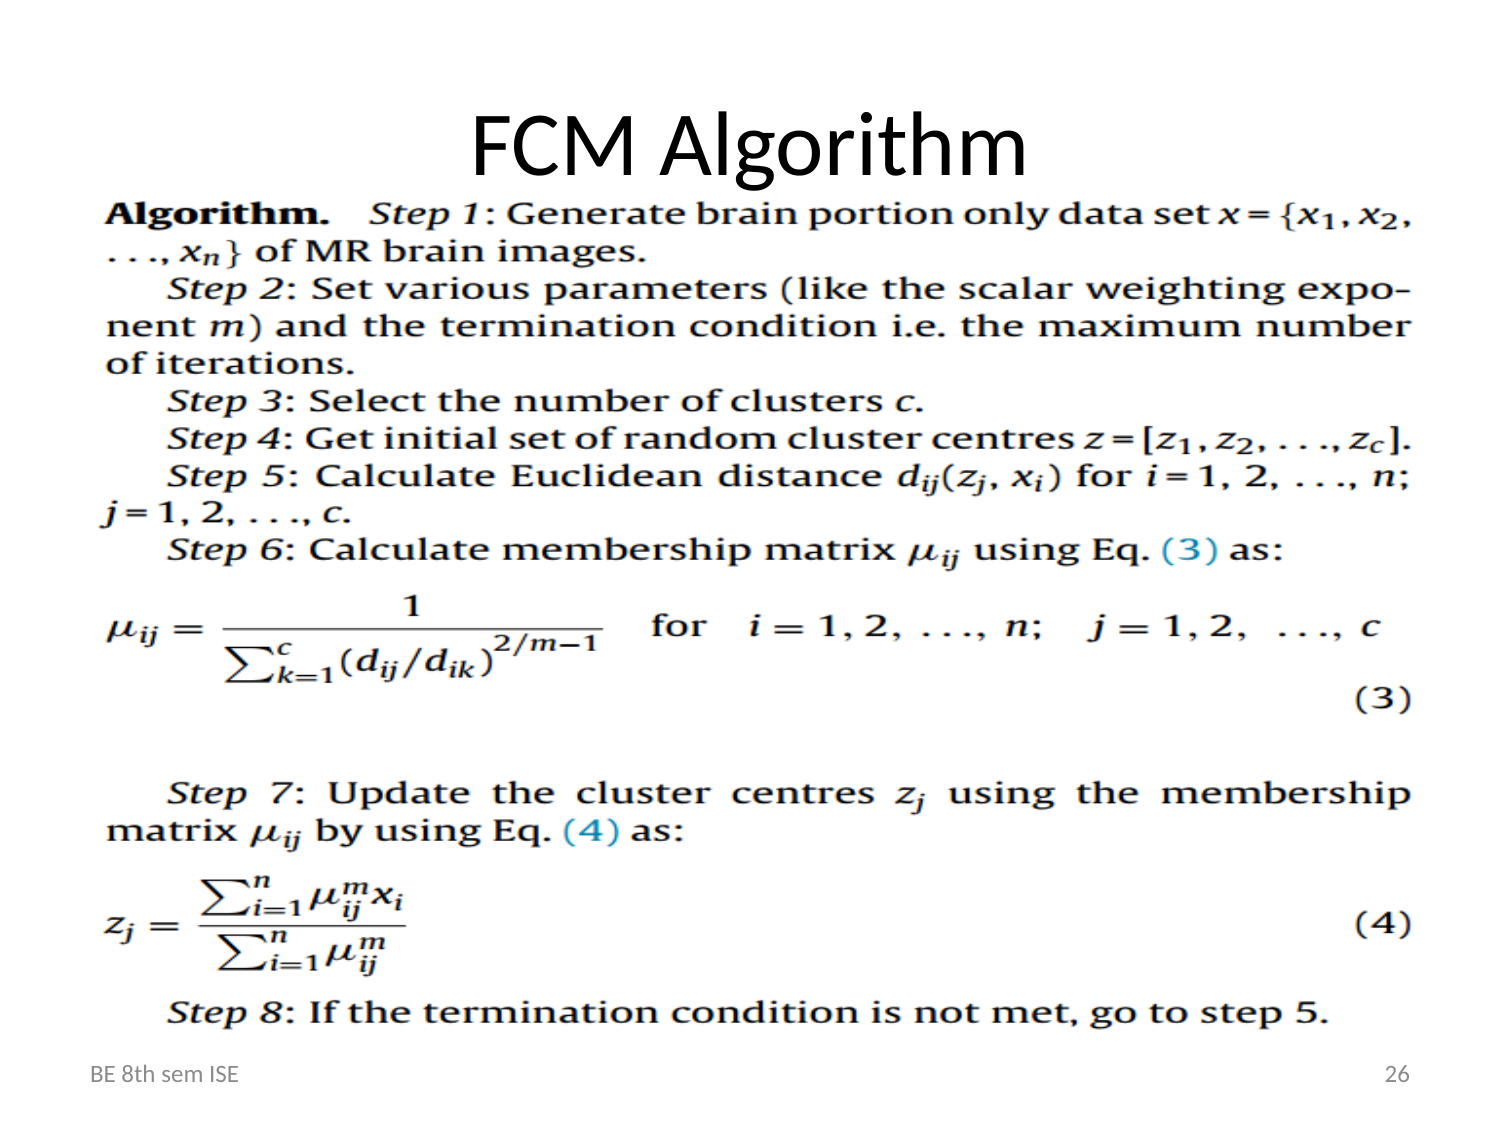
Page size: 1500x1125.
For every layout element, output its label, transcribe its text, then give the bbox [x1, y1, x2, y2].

slide_number 26 [1074, 1052, 1425, 1103]
slide_number BE 8th sem ISE [75, 1050, 425, 1103]
title FCM Algorithm [75, 45, 1425, 192]
picture [77, 191, 1428, 1043]
